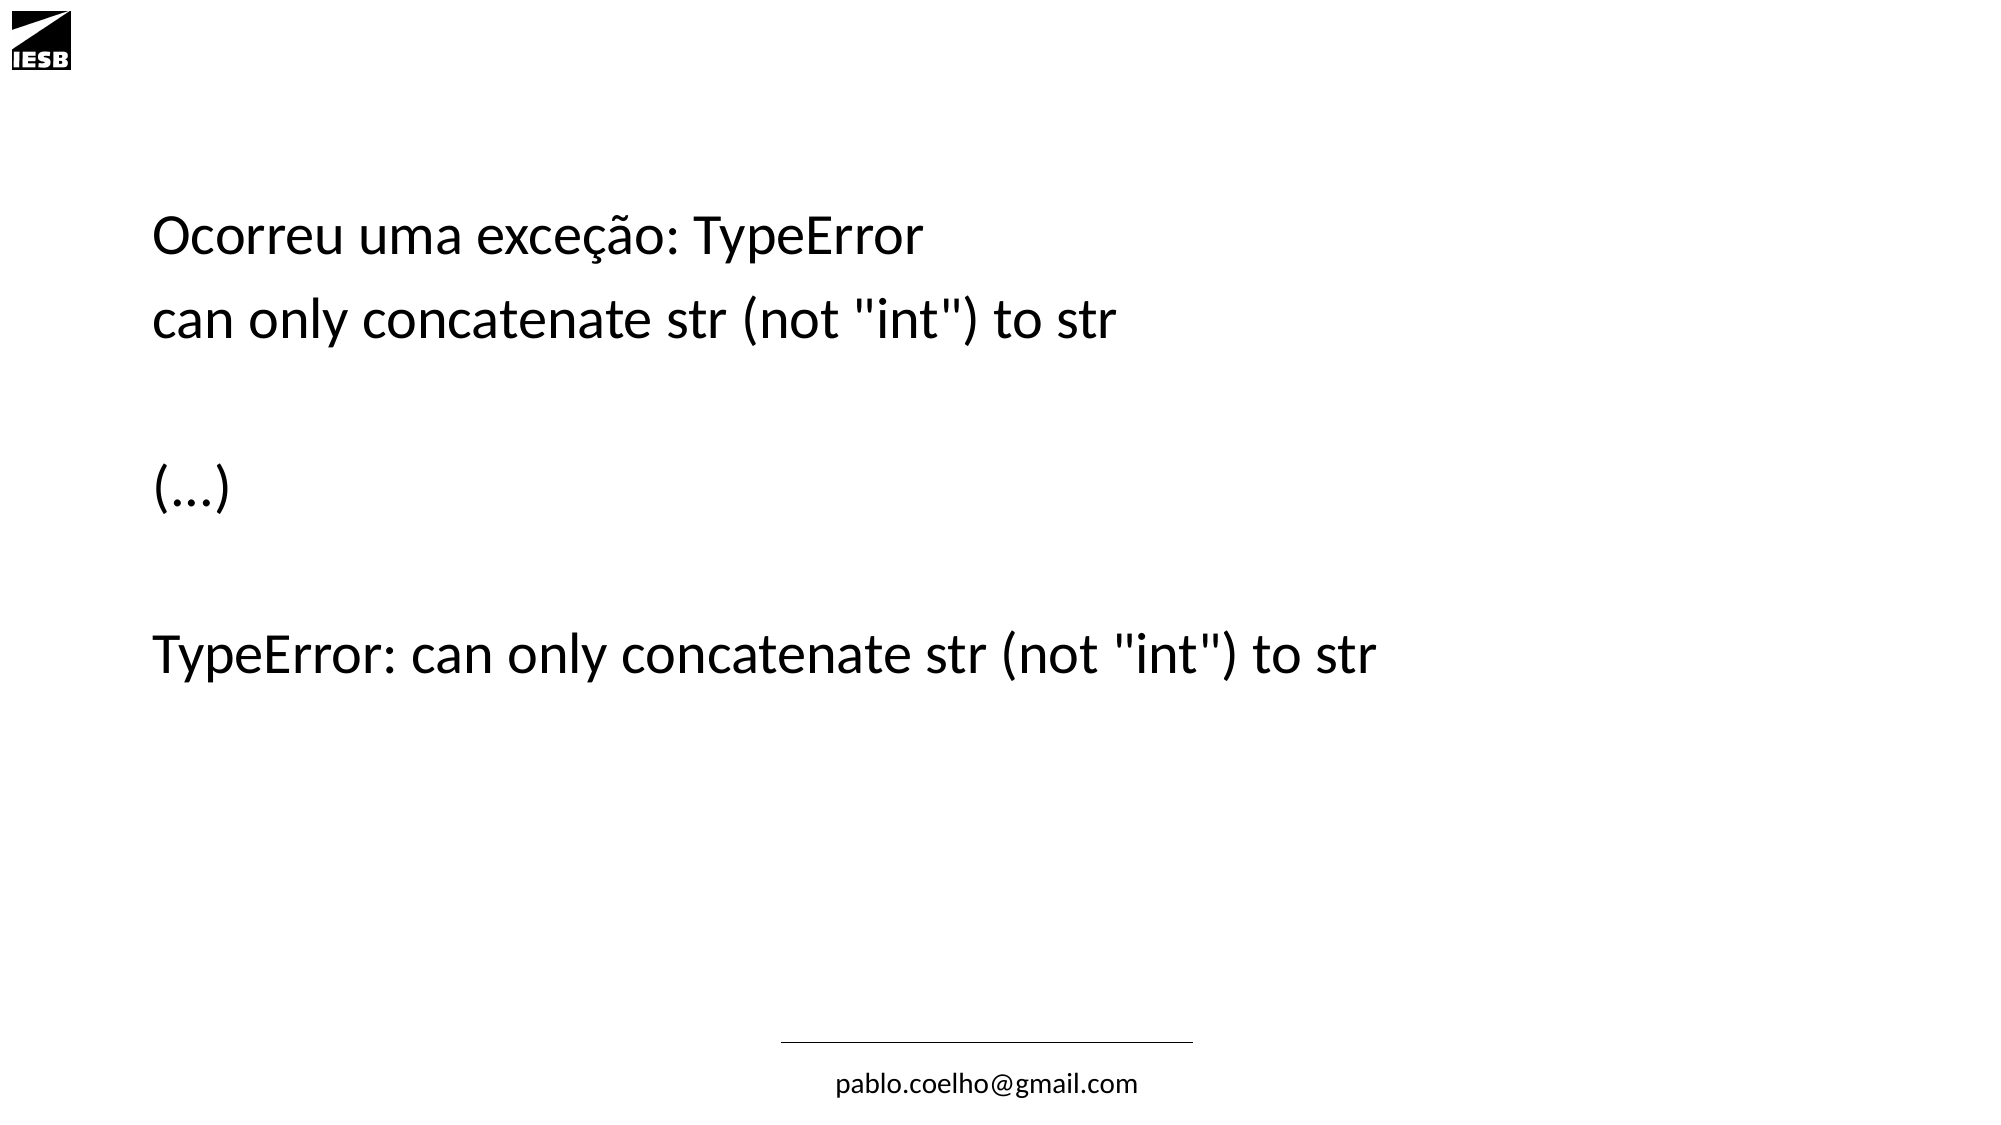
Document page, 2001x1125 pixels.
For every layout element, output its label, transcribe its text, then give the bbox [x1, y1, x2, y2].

list Ocorreu uma exceção: TypeError can only concatenate str (not "int") to str (...) TypeError: can only concatenate str (not "int") to str [137, 22, 1863, 1033]
